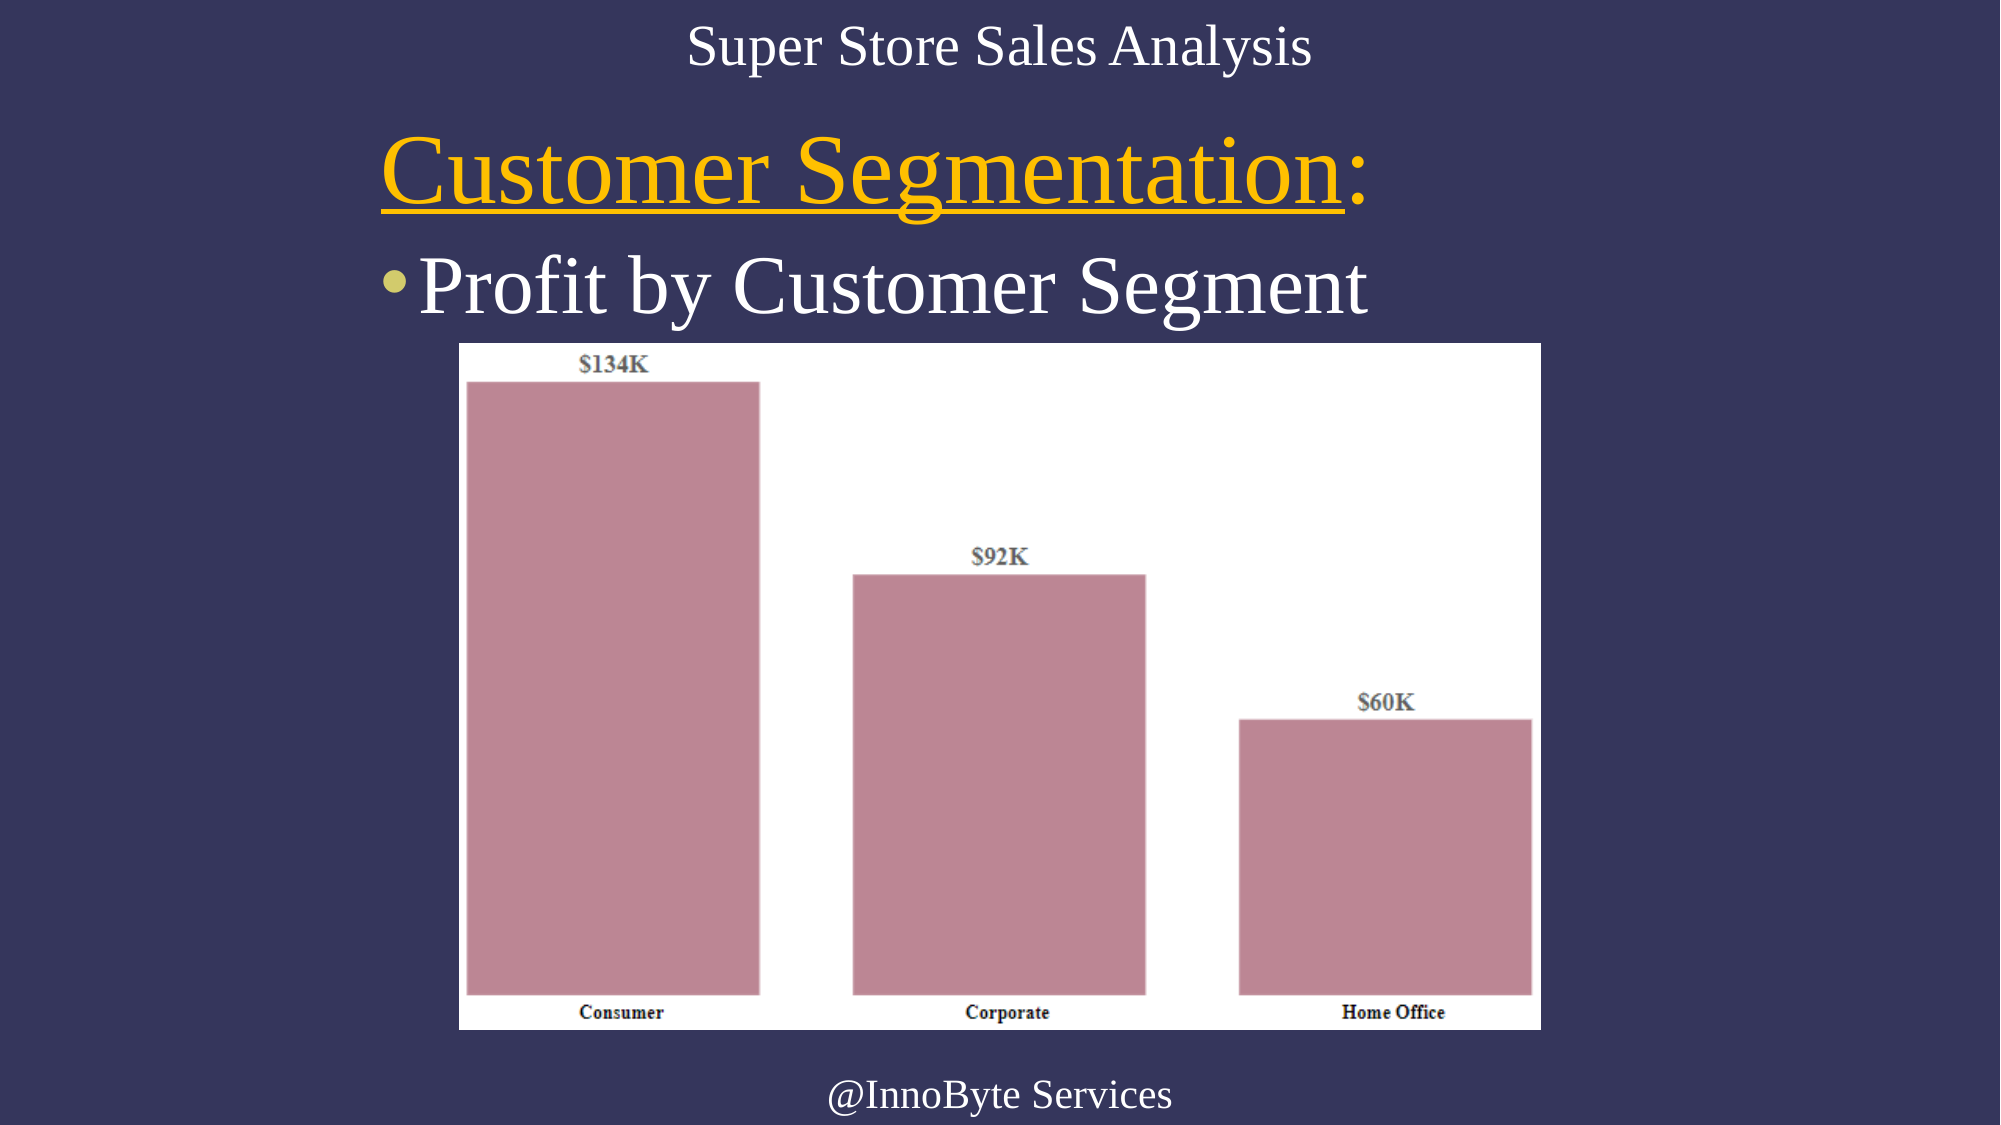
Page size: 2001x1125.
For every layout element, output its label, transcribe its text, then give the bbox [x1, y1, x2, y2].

text_box Super Store Sales Analysis [495, 0, 1505, 85]
text_box Customer Segmentation: [366, 95, 1445, 231]
list Profit by Customer Segment [365, 222, 1935, 360]
text_box @InnoByte Services [419, 1059, 1581, 1125]
picture [459, 343, 1541, 1030]
